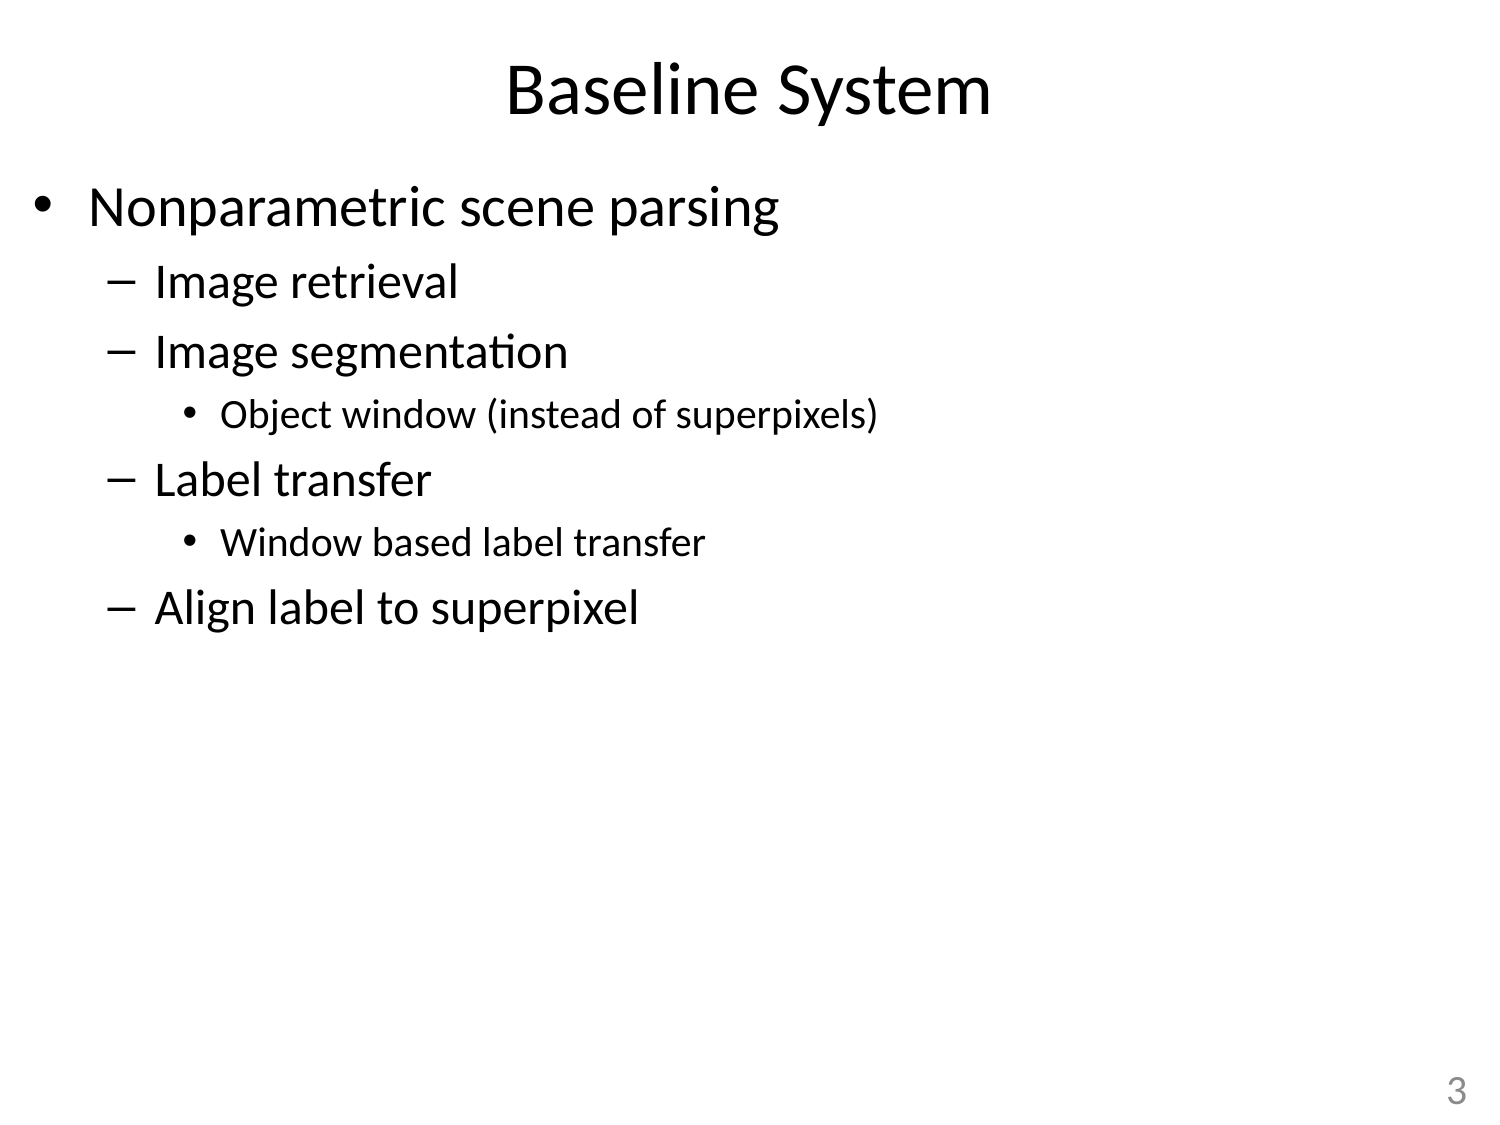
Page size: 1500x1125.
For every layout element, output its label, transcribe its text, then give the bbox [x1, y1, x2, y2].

slide_number 3 [1132, 1057, 1483, 1118]
list Nonparametric scene parsing Image retrieval Image segmentation Object window (instead of superpixels) Label transfer Window based label transfer Align label to superpixel [17, 160, 1483, 1047]
title Baseline System [17, 19, 1483, 149]
